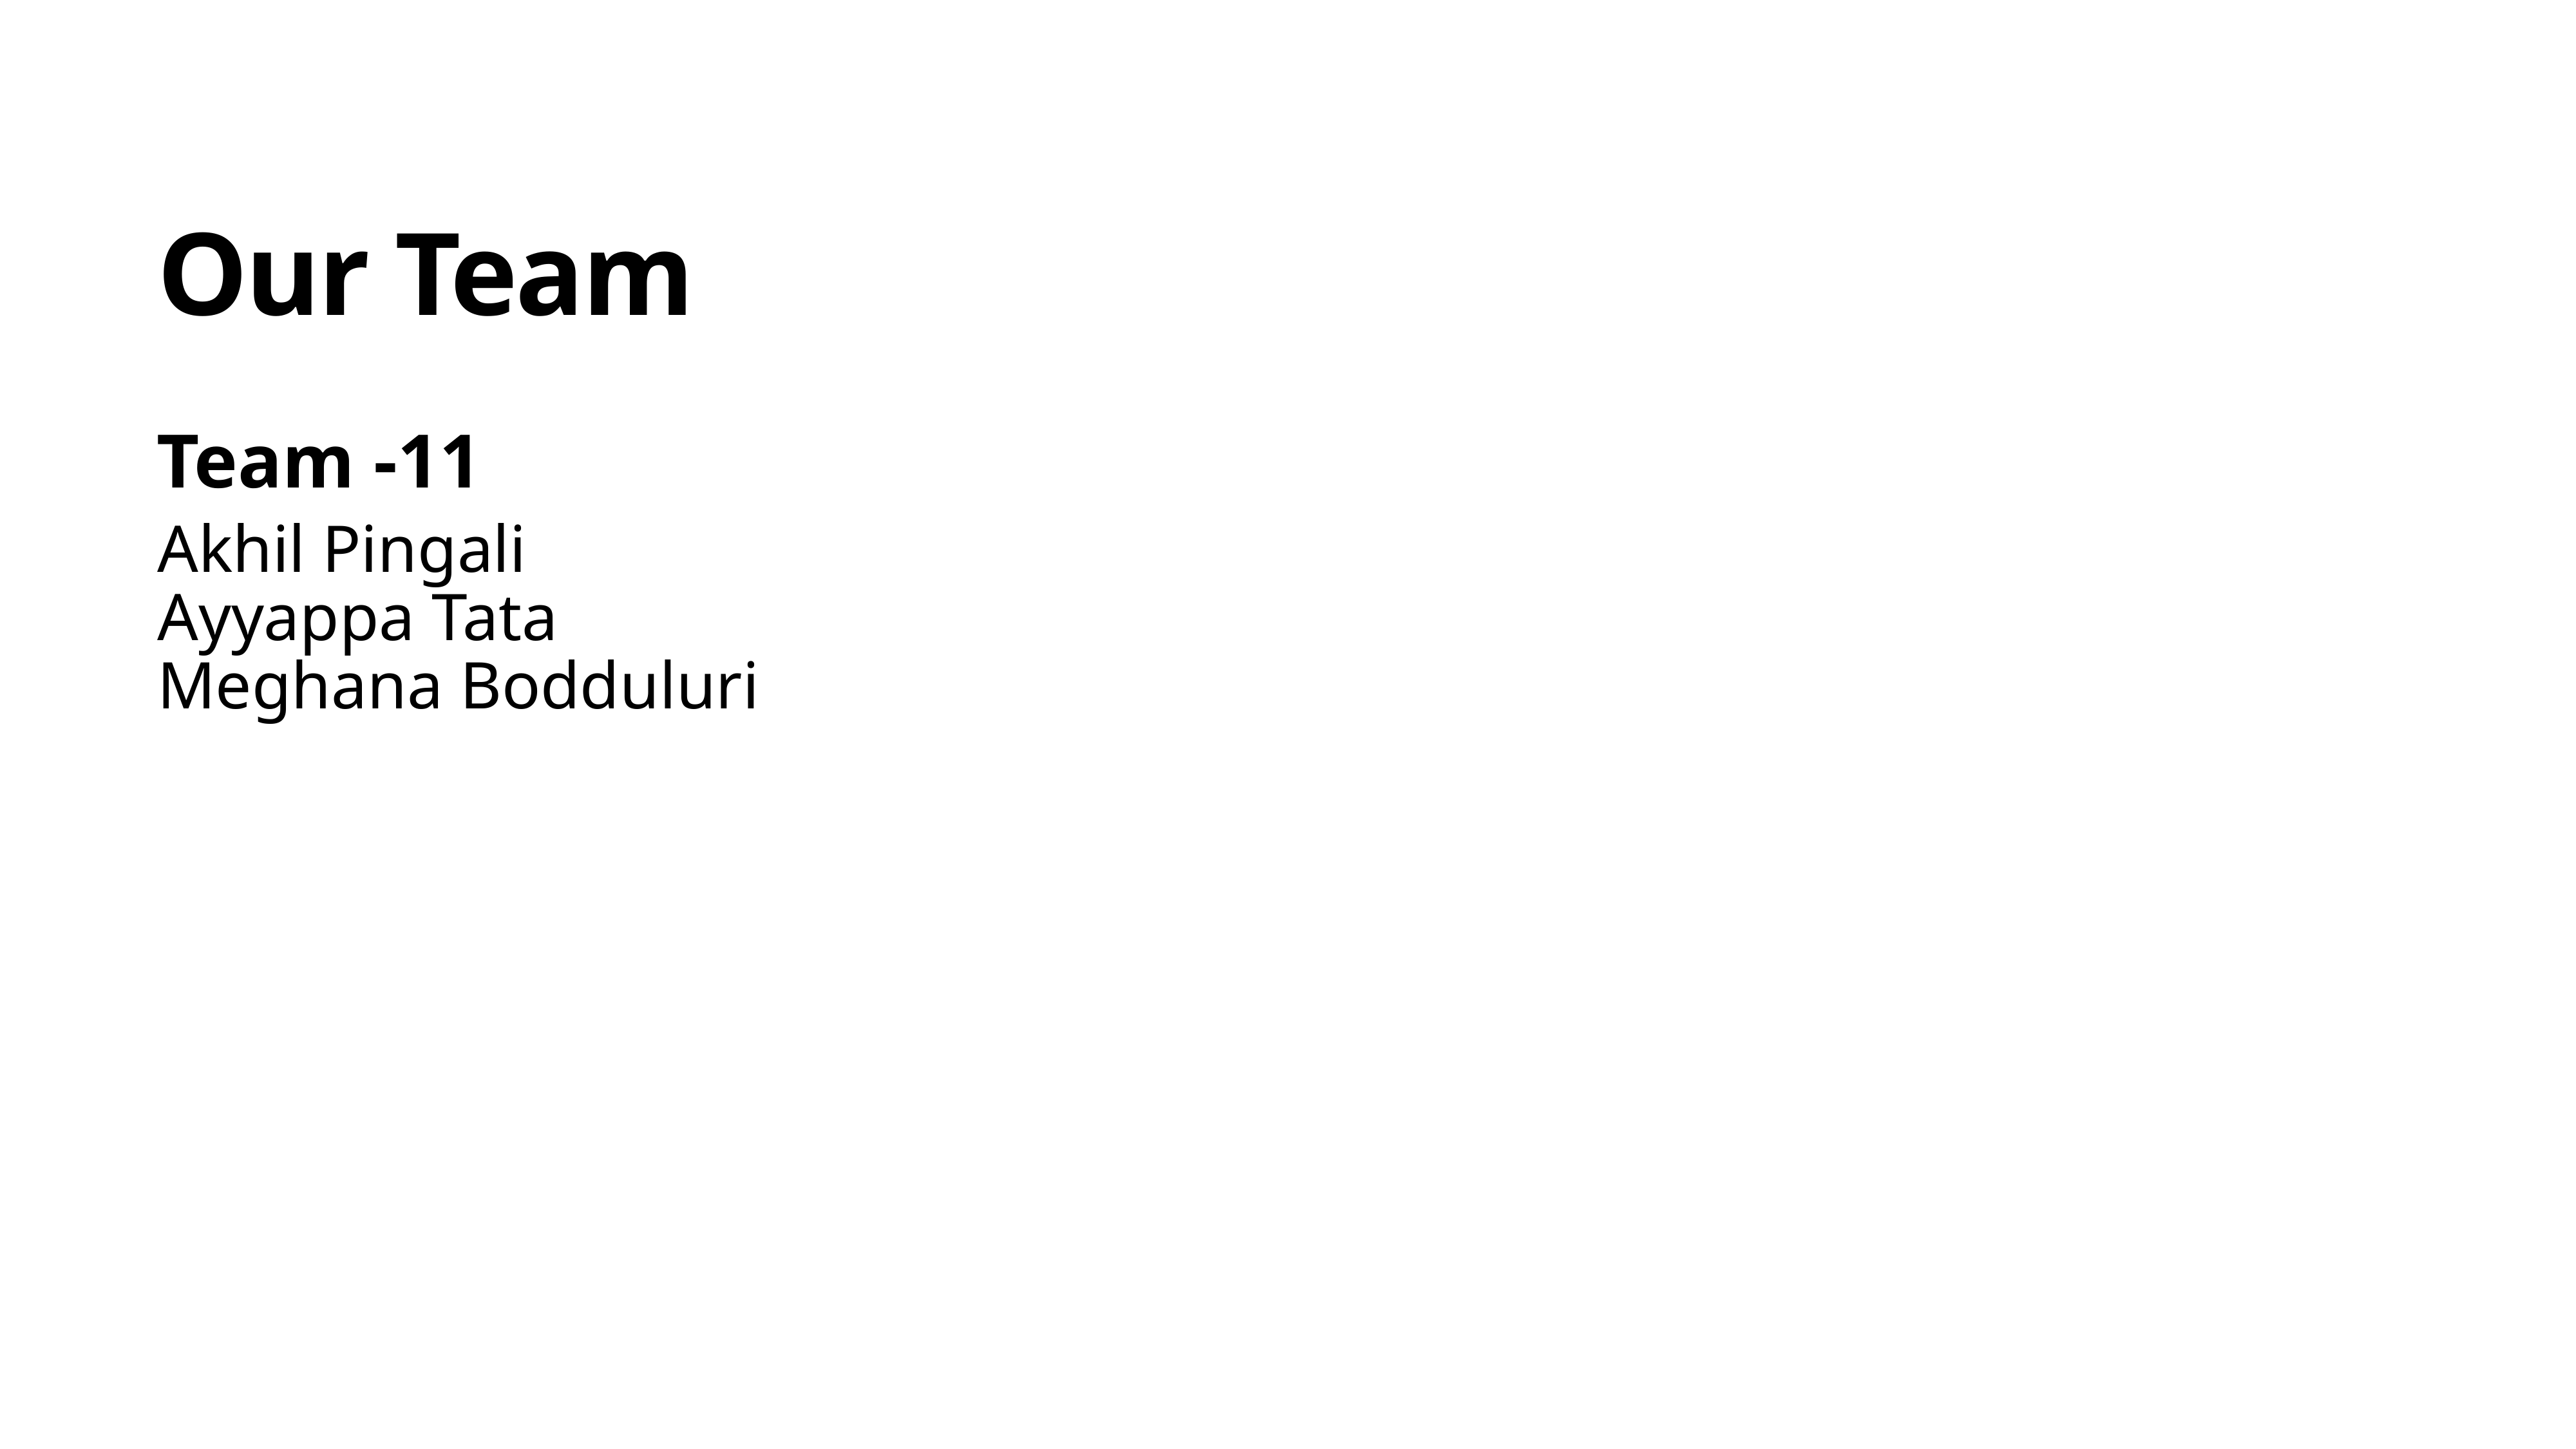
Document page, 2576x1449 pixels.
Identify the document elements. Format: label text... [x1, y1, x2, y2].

title Our Team [151, 222, 1186, 375]
list Akhil Pingali Ayyappa Tata Meghana Bodduluri [151, 560, 1186, 1017]
list Team -11 [151, 408, 1186, 509]
